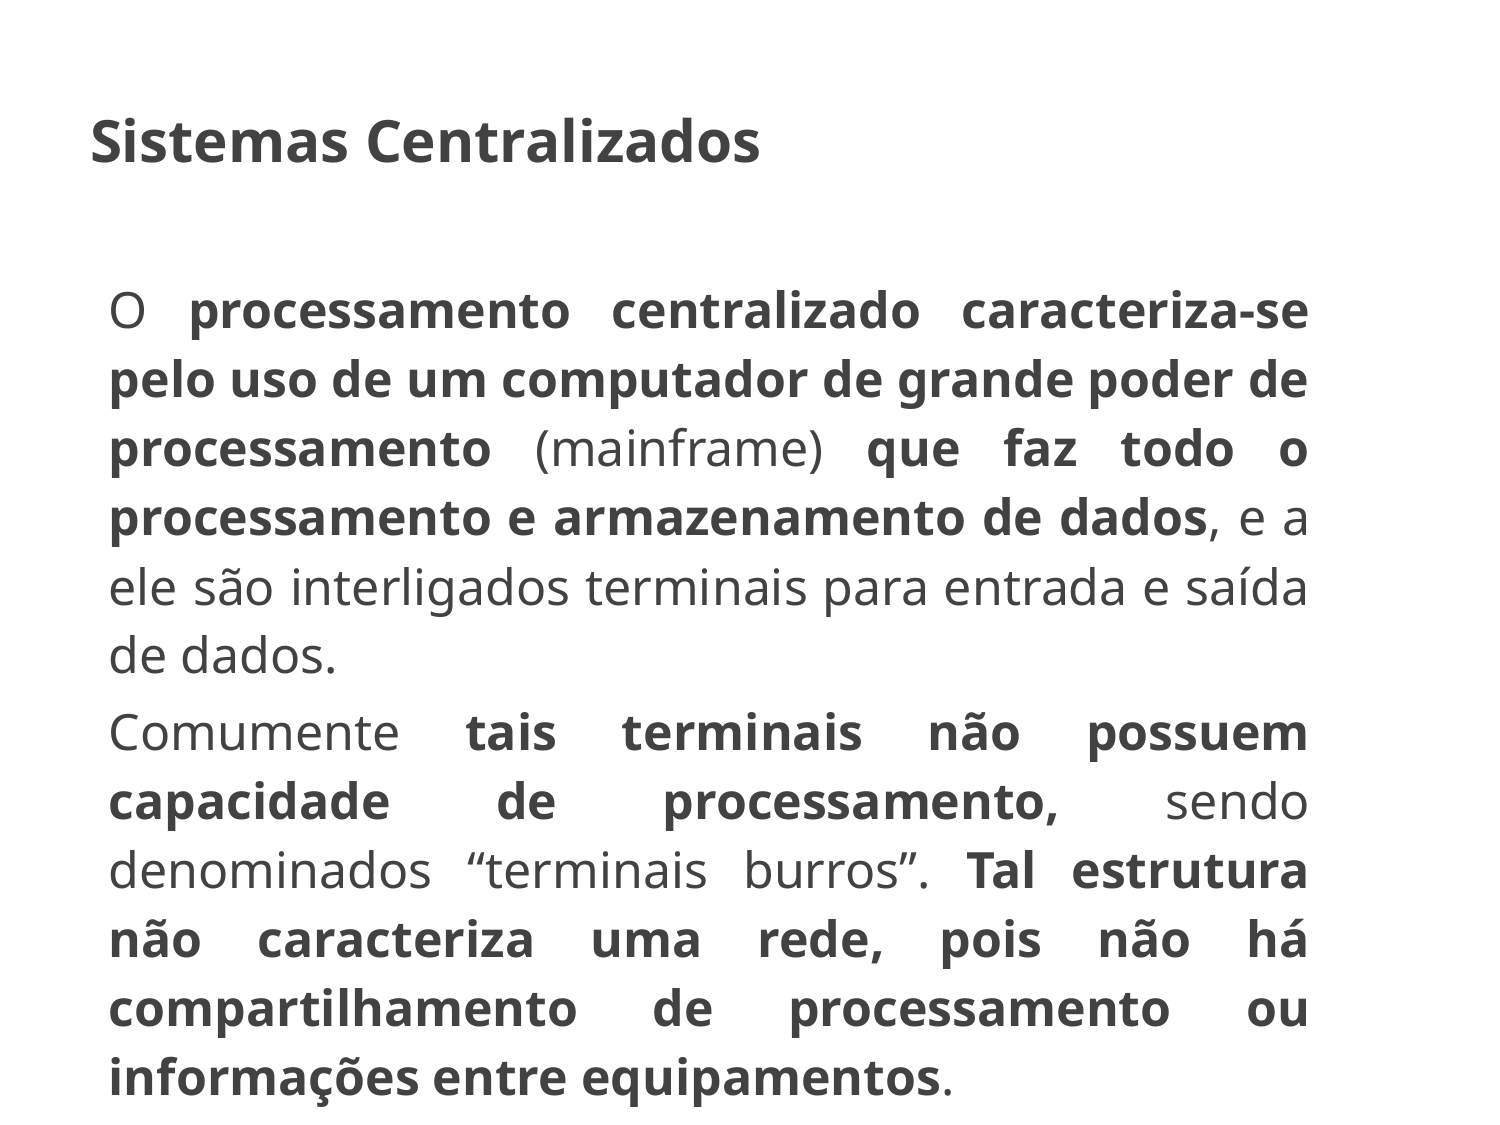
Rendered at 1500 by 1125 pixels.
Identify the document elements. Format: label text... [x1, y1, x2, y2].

list O processamento centralizado caracteriza-se pelo uso de um computador de grande poder de processamento (mainframe) que faz todo o processamento e armazenamento de dados, e a ele são interligados terminais para entrada e saída de dados. Comumente tais terminais não possuem capacidade de processamento, sendo denominados “terminais burros”. Tal estrutura não caracteriza uma rede, pois não há compartilhamento de processamento ou informações entre equipamentos. [75, 262, 1325, 1050]
title Sistemas Centralizados [75, 45, 1325, 233]
